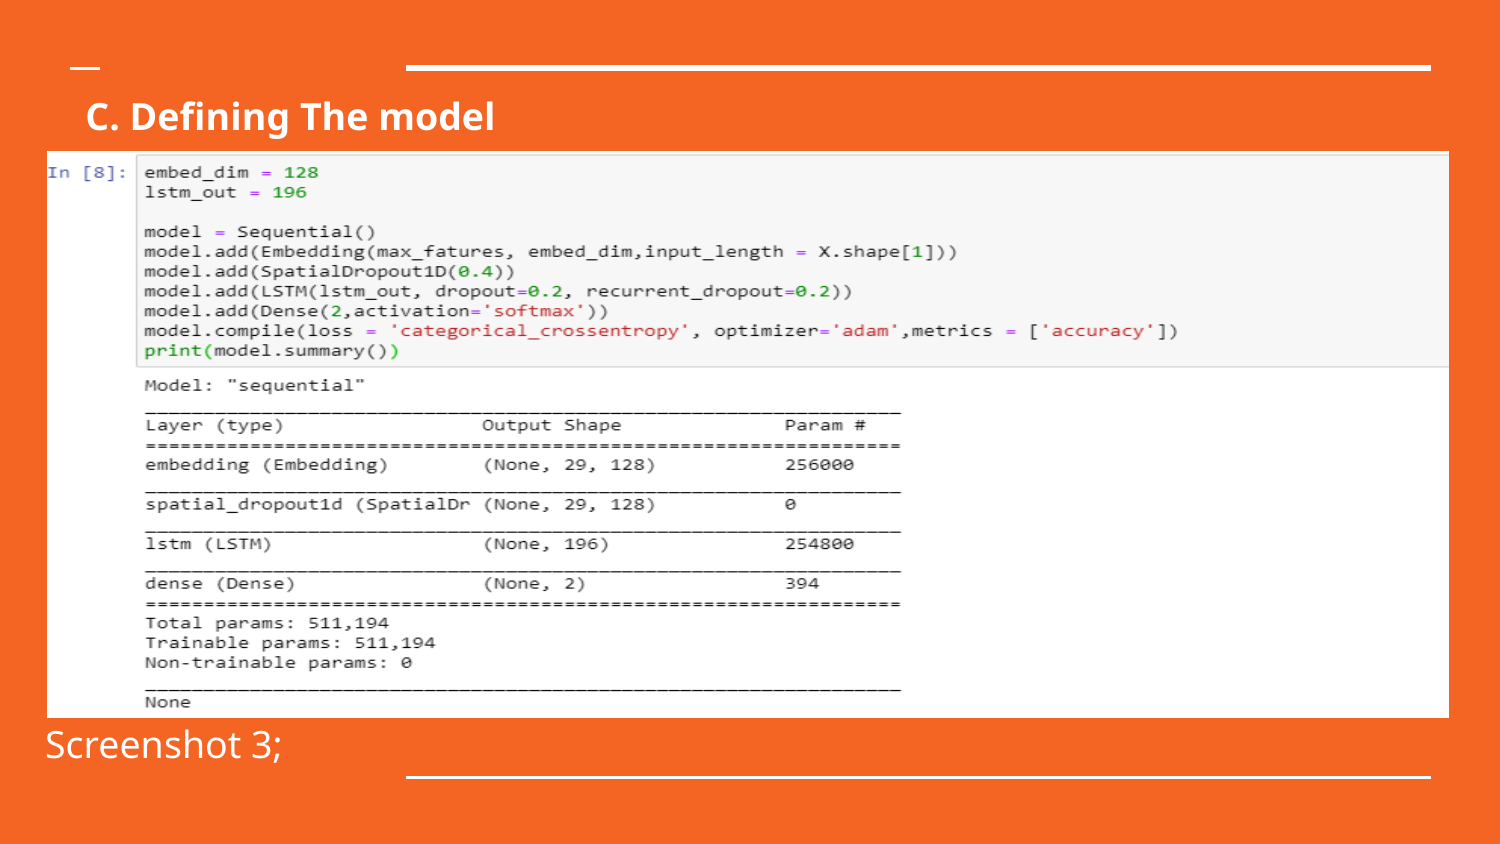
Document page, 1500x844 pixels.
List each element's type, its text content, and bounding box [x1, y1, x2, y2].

title C. Defining The model [70, 78, 1428, 149]
picture [47, 150, 1449, 718]
subtitle Screenshot 3; [30, 151, 1431, 781]
